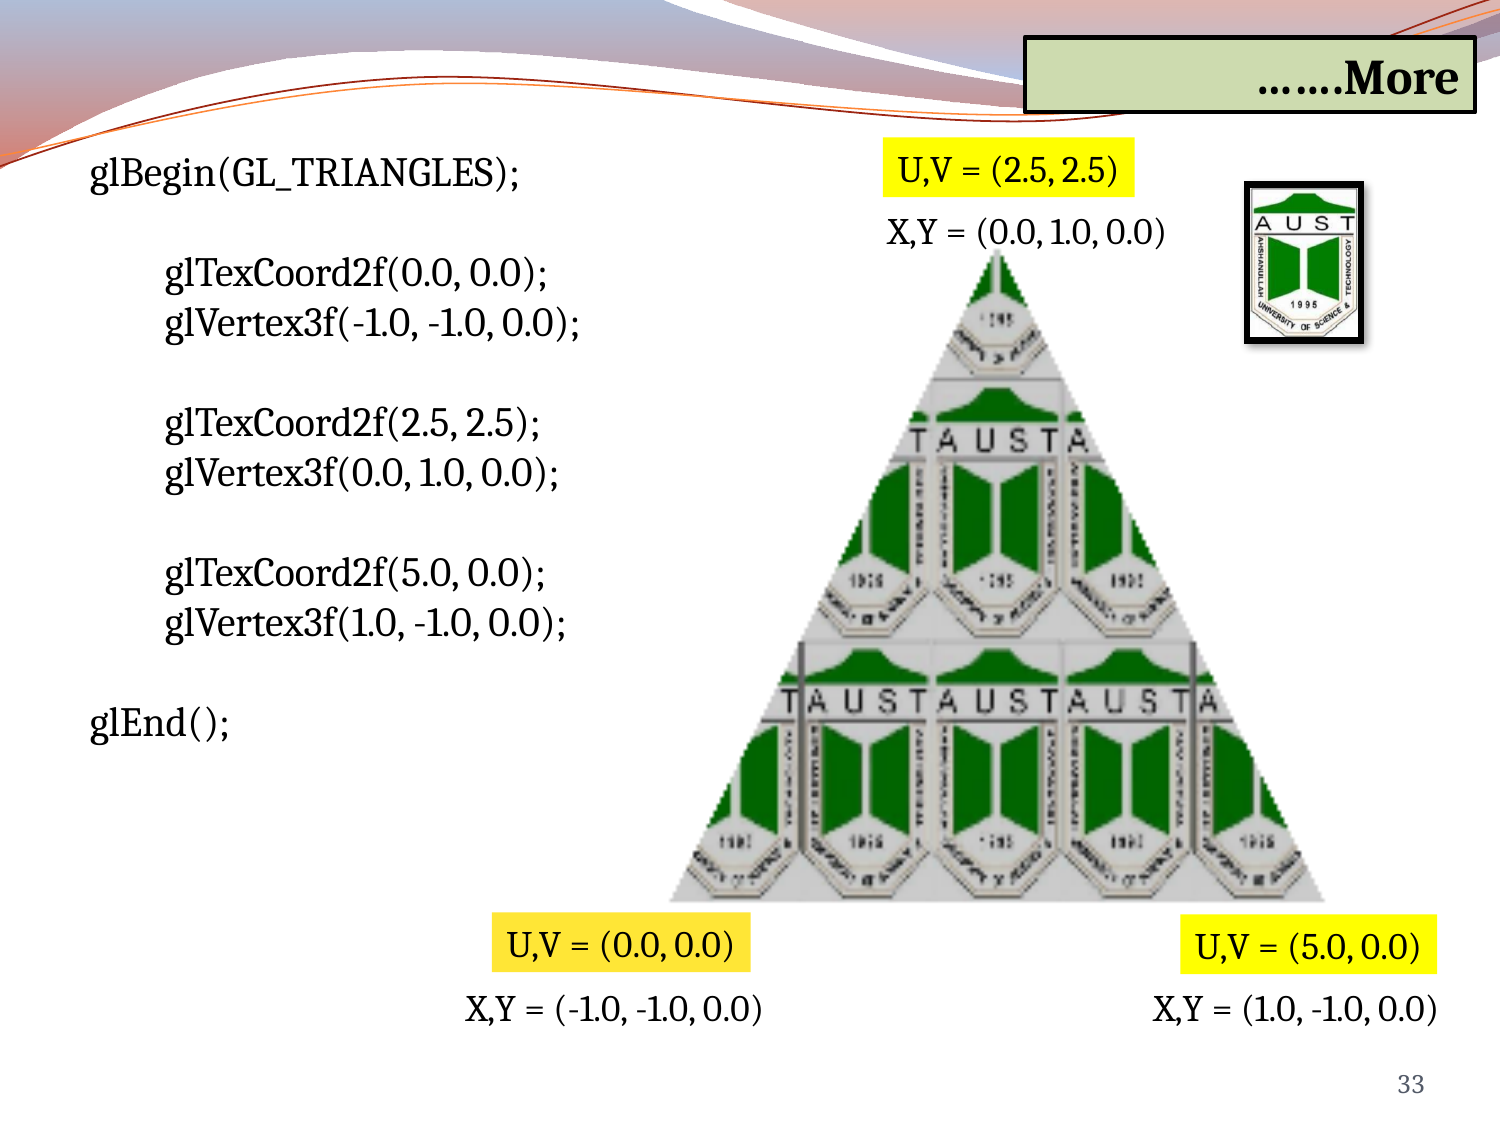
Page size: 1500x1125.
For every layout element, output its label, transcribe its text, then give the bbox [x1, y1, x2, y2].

slide_number 33 [1299, 1042, 1425, 1103]
text_box X,Y = (1.0, -1.0, 0.0) [1138, 976, 1455, 1037]
text_box U,V = (2.5, 2.5) [882, 137, 1135, 149]
text_box U,V = (5.0, 0.0) [1406, 914, 1438, 975]
picture [599, 149, 1401, 981]
text_box glBegin(GL_TRIANGLES); glTexCoord2f(0.0, 0.0); glVertex3f(-1.0, -1.0, 0.0); glTexCoord2f(2.5, 2.5); glVertex3f(0.0, 1.0, 0.0); glTexCoord2f(5.0, 0.0); glVertex3f(1.0, -1.0, 0.0); glEnd(); [74, 137, 825, 753]
text_box X,Y = (-1.0, -1.0, 0.0) [451, 976, 780, 1037]
text_box U,V = (0.0, 0.0) [491, 912, 593, 973]
text_box …….More [1024, 37, 1475, 113]
